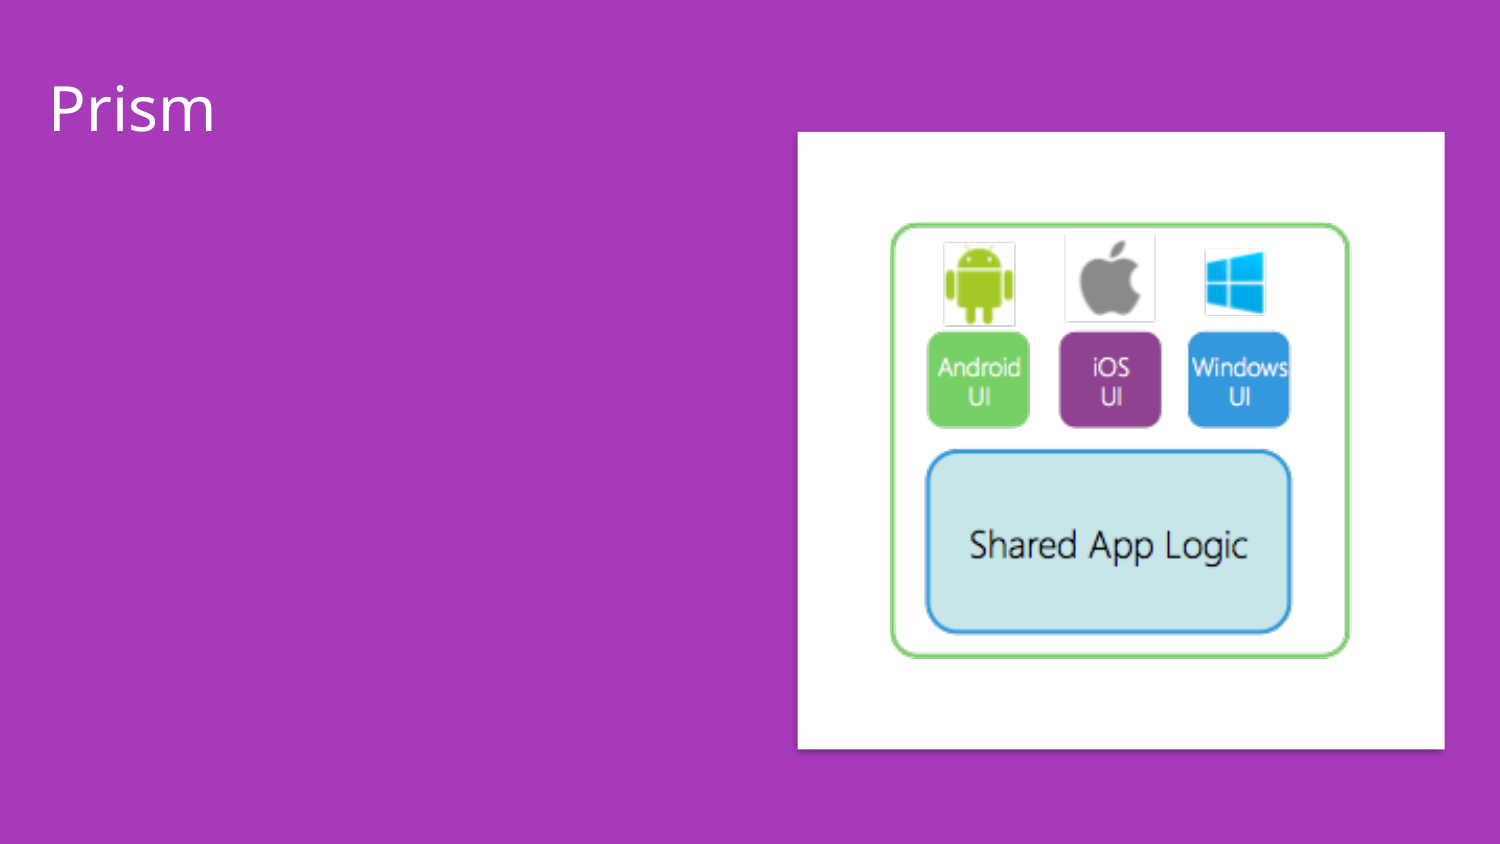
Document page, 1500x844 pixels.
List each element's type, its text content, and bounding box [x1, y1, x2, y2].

text_box [797, 131, 1445, 750]
title Prism [40, 0, 1335, 214]
picture [890, 222, 1352, 659]
